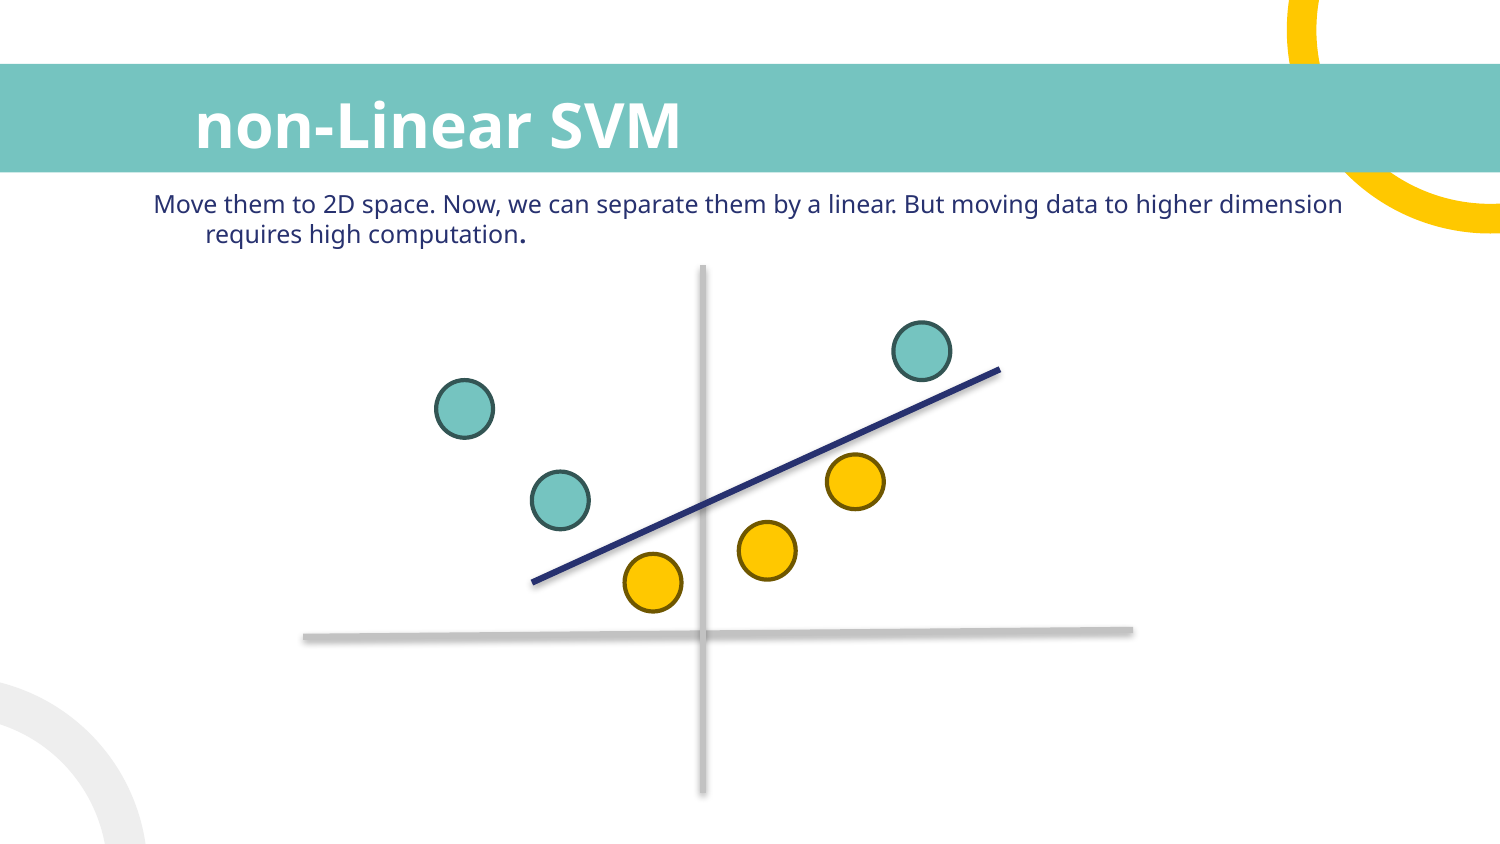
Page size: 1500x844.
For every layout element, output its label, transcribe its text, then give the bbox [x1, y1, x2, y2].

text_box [531, 368, 1001, 583]
title non-Linear SVM [179, 71, 1449, 166]
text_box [302, 629, 698, 638]
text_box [707, 629, 1134, 638]
text_box [434, 377, 496, 440]
subtitle Move them to 2D space. Now, we can separate them by a linear. But moving data to higher dimension requires high computation. [115, 173, 1385, 257]
text_box [891, 320, 953, 367]
text_box [623, 591, 683, 614]
